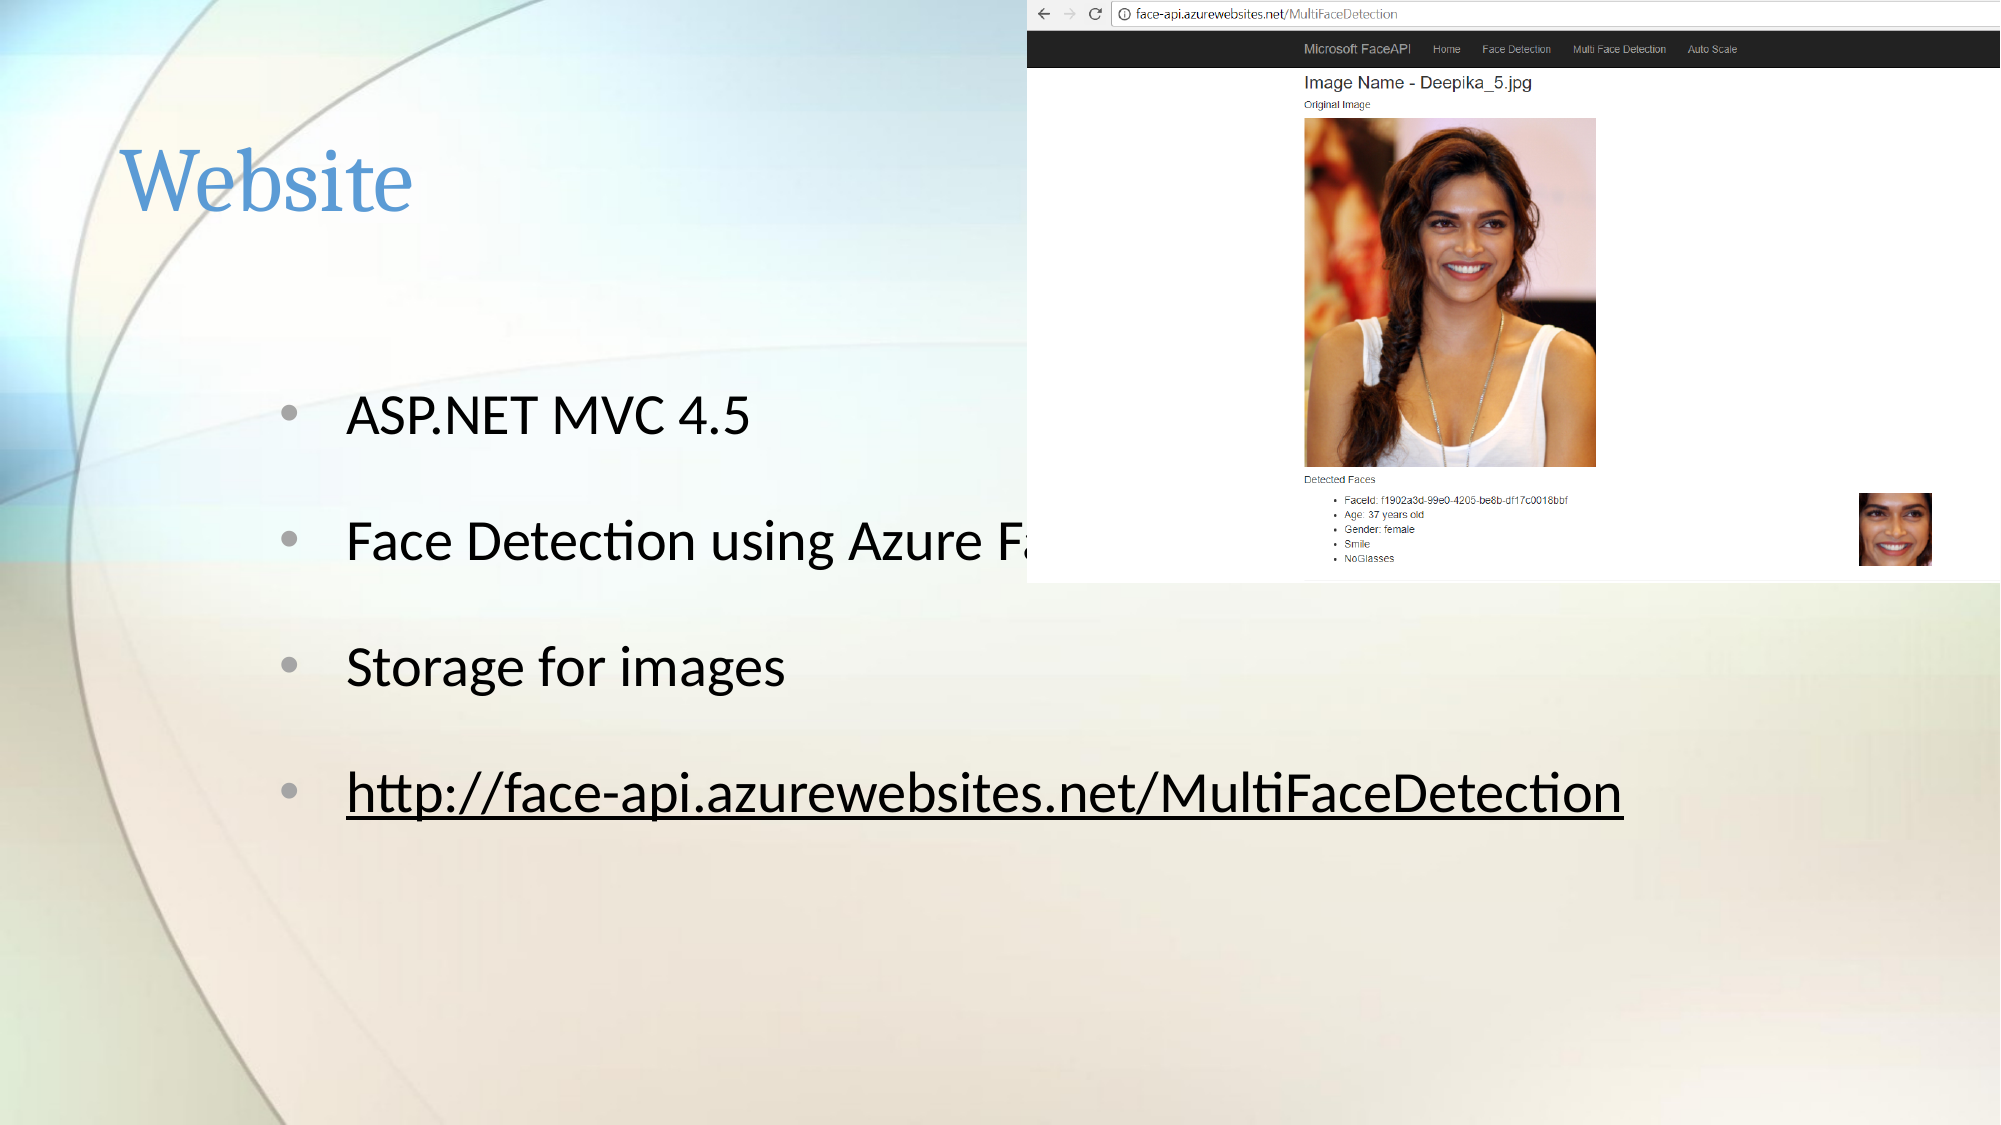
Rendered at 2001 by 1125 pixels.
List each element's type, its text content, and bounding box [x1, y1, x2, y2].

title Website [104, 65, 1022, 284]
picture [0, 0, 2001, 1125]
list ASP.NET MVC 4.5 Face Detection using Azure Face API Storage for images http://face-api.azurewebsites.net/MultiFaceDetection [256, 299, 1863, 1014]
